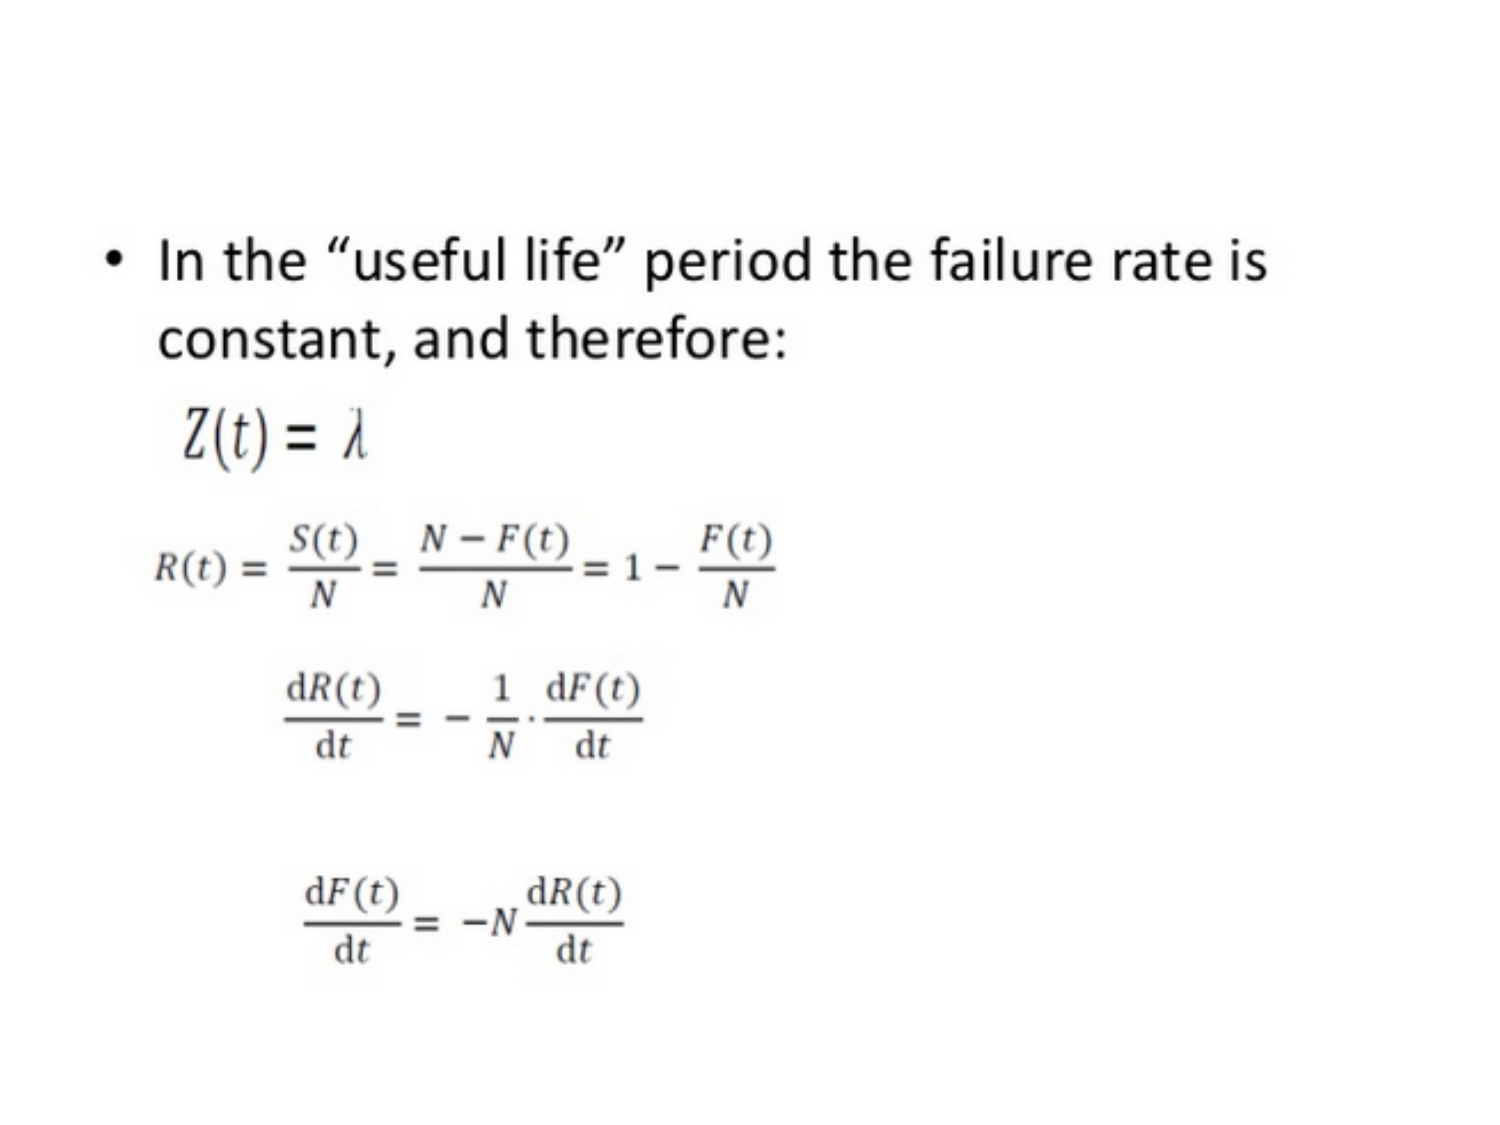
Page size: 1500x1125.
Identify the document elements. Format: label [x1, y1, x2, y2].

picture [74, 174, 1388, 1024]
